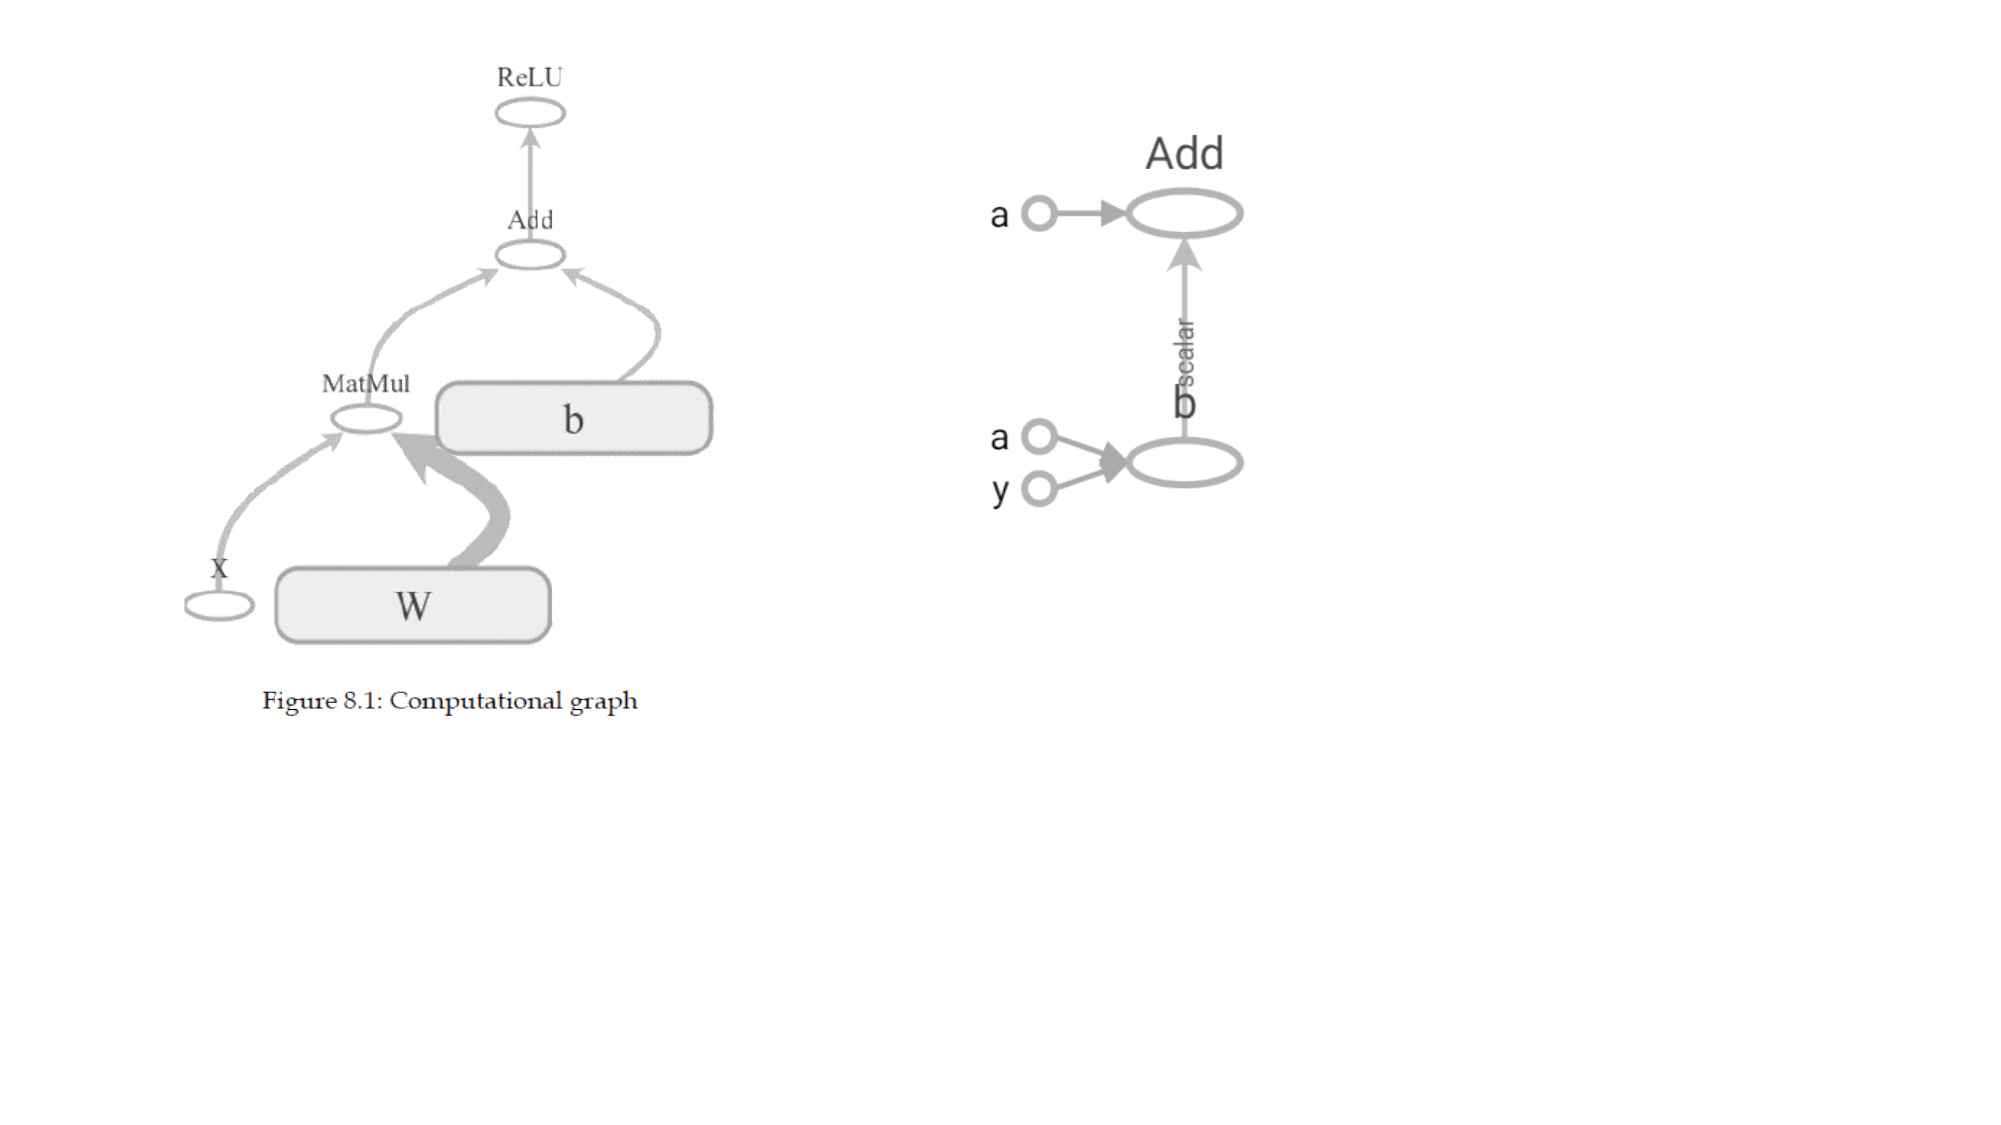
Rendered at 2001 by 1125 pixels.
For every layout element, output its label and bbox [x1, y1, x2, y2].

picture [157, 55, 737, 722]
picture [910, 55, 1369, 572]
